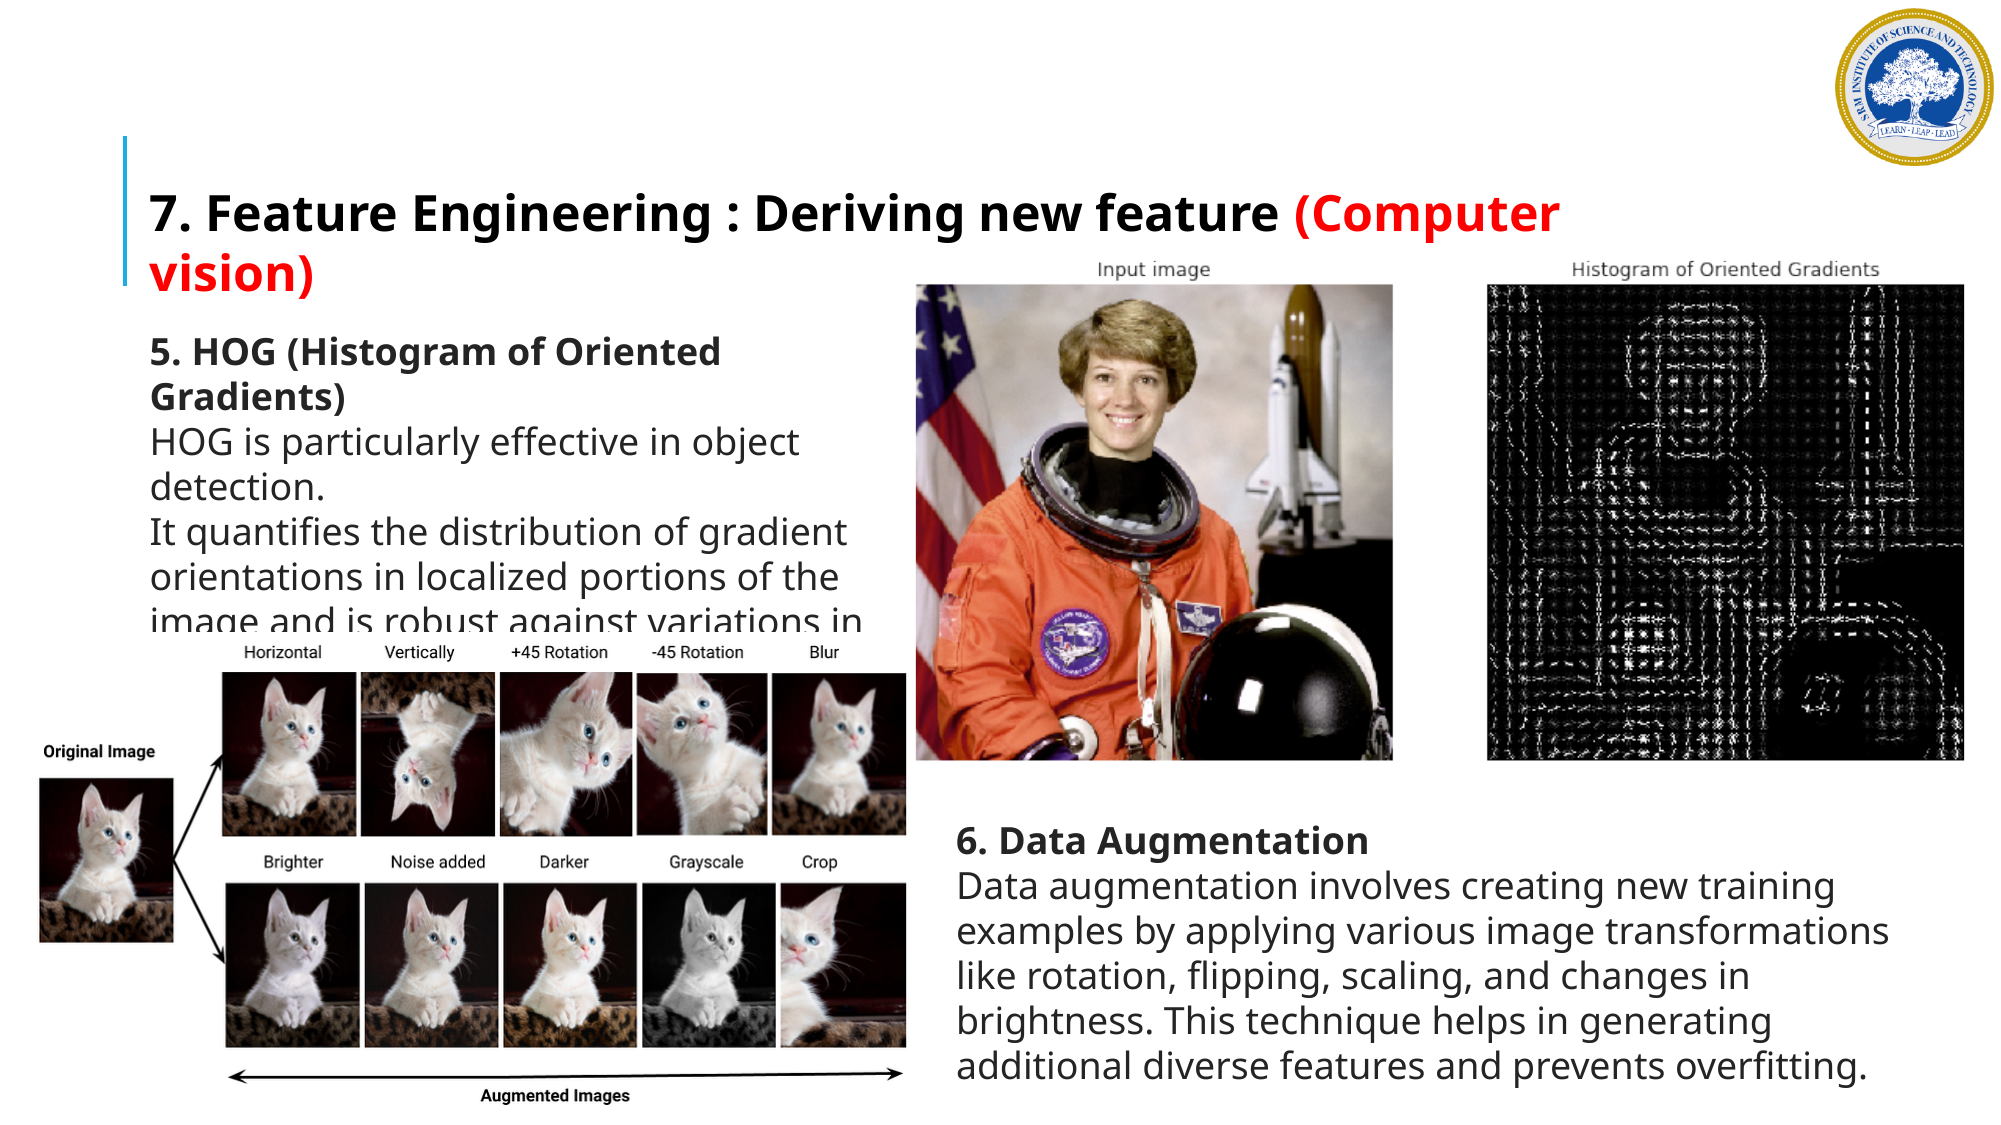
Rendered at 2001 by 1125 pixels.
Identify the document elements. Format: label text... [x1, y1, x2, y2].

picture [32, 249, 1974, 1125]
text_box 6. Data Augmentation Data augmentation involves creating new training examples by applying various image transformations like rotation, flipping, scaling, and changes in brightness. This technique helps in generating additional diverse features and prevents overfitting. [941, 810, 1942, 1095]
text_box 7. Feature Engineering : Deriving new feature (Computer vision) [134, 174, 1726, 310]
text_box 5. HOG (Histogram of Oriented Gradients) HOG is particularly effective in object detection. It quantifies the distribution of gradient orientations in localized portions of the image and is robust against variations in lighting and shadows. [134, 320, 898, 627]
picture [1835, 8, 1994, 166]
